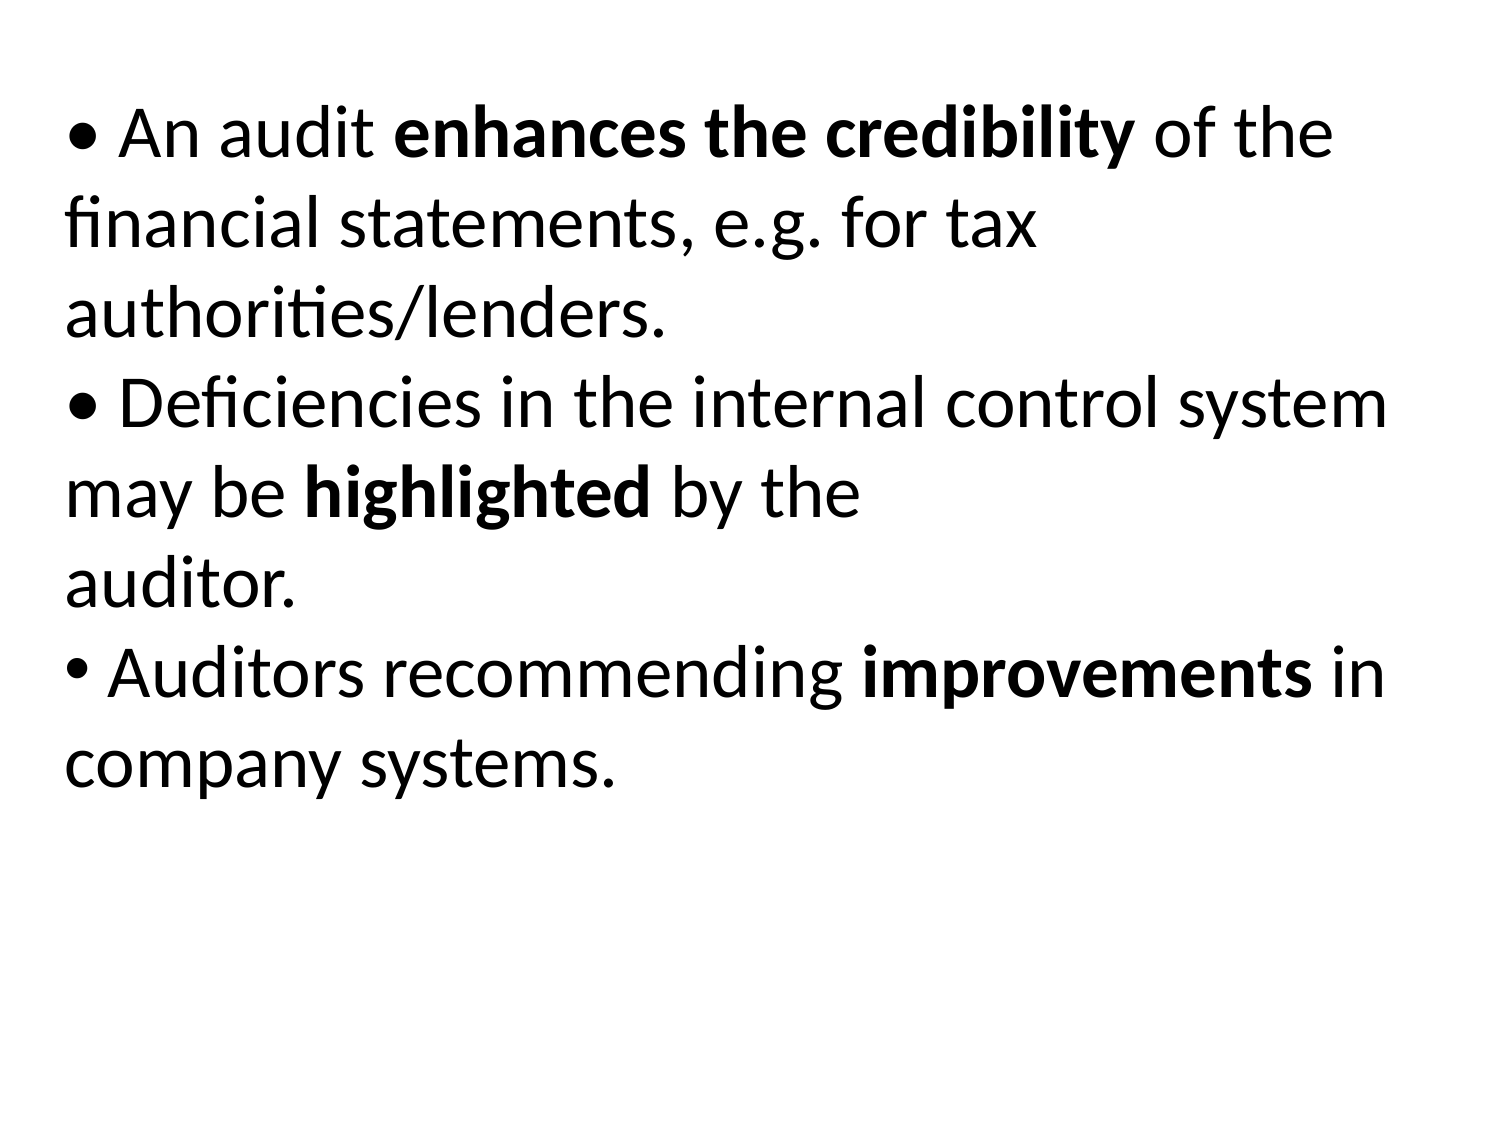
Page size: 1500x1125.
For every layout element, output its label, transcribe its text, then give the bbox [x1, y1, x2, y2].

text_box • An audit enhances the credibility of the financial statements, e.g. for tax authorities/lenders. • Deficiencies in the internal control system may be highlighted by the auditor. Auditors recommending improvements in company systems. [49, 74, 1463, 810]
